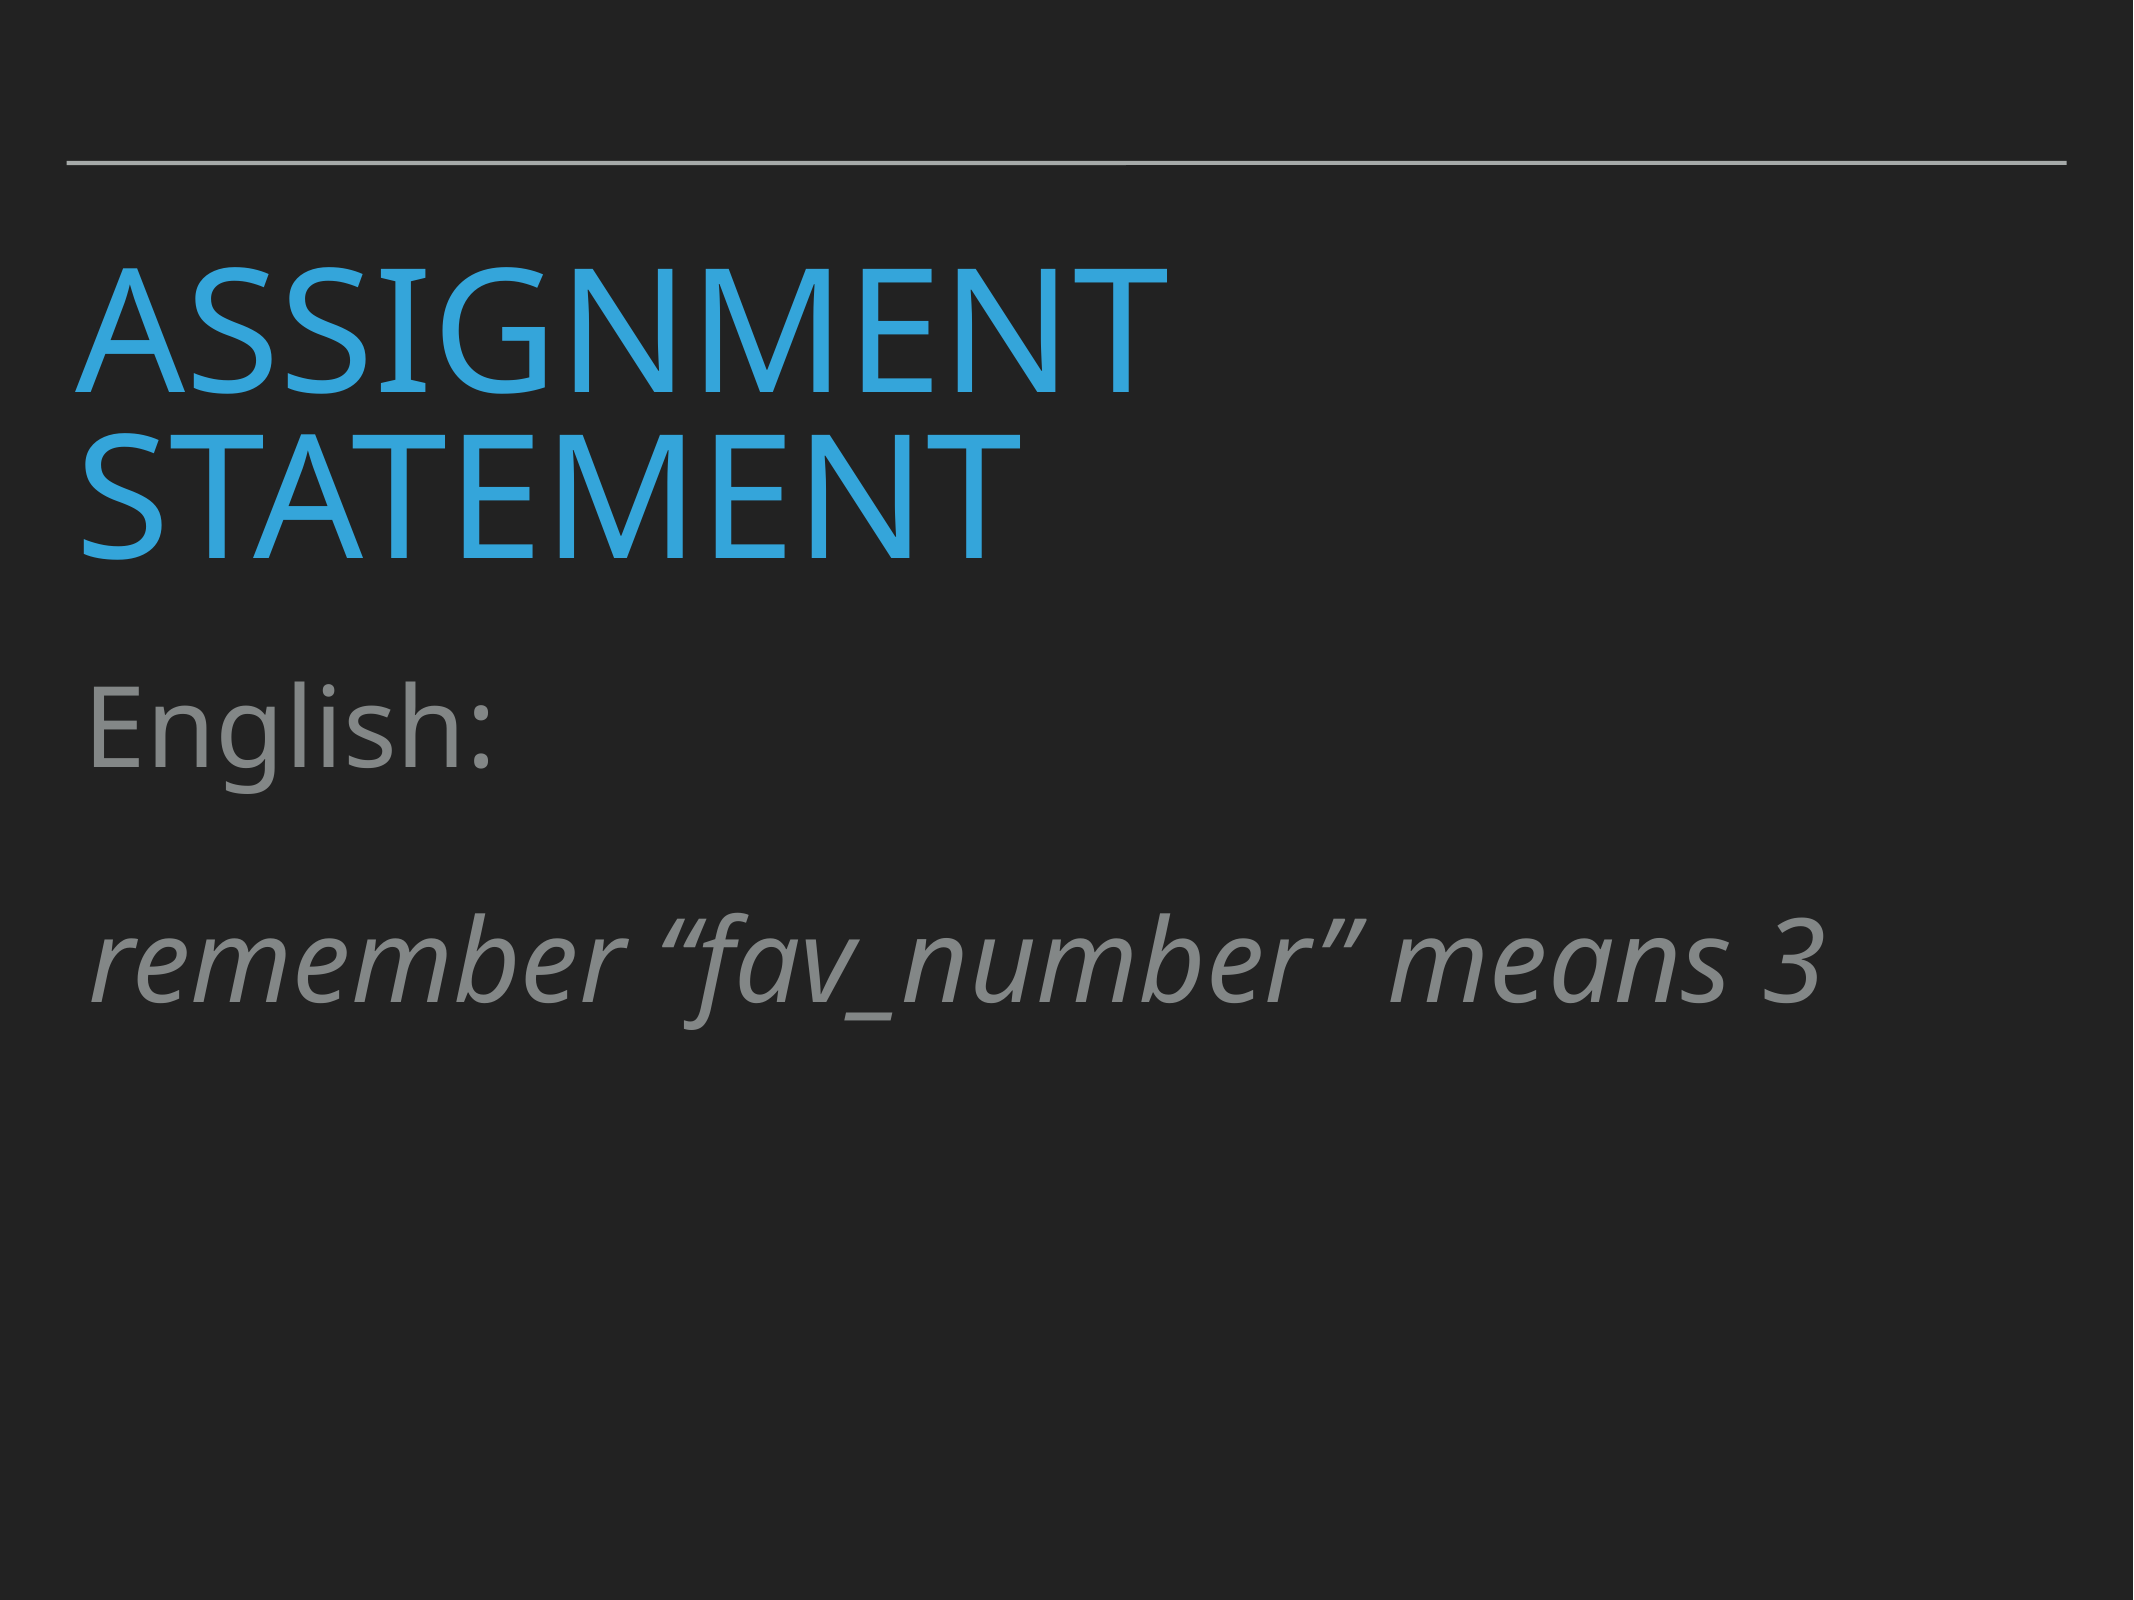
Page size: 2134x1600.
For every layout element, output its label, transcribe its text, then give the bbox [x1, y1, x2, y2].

title ASSIgnment Statement [66, 251, 2068, 445]
text_box remember “fav_number” means 3 [79, 877, 2066, 1035]
text_box English: [75, 647, 506, 799]
